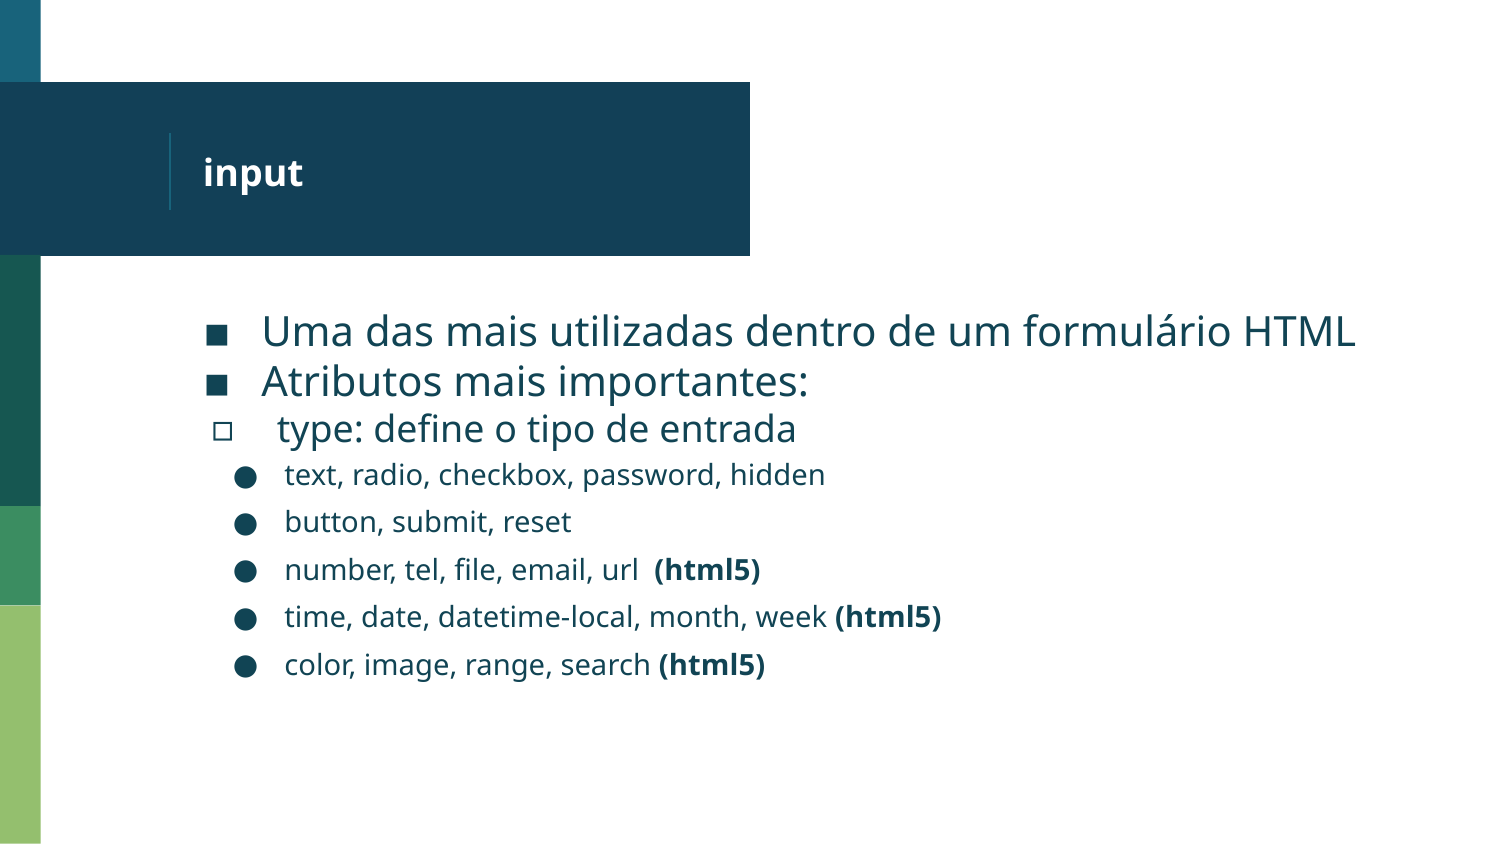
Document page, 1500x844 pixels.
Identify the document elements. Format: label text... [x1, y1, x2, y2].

list Uma das mais utilizadas dentro de um formulário HTML Atributos mais importantes: type: define o tipo de entrada text, radio, checkbox, password, hidden button, submit, reset number, tel, file, email, url (html5) time, date, datetime-local, month, week (html5) color, image, range, search (html5) [187, 289, 1425, 808]
title input [187, 87, 715, 256]
